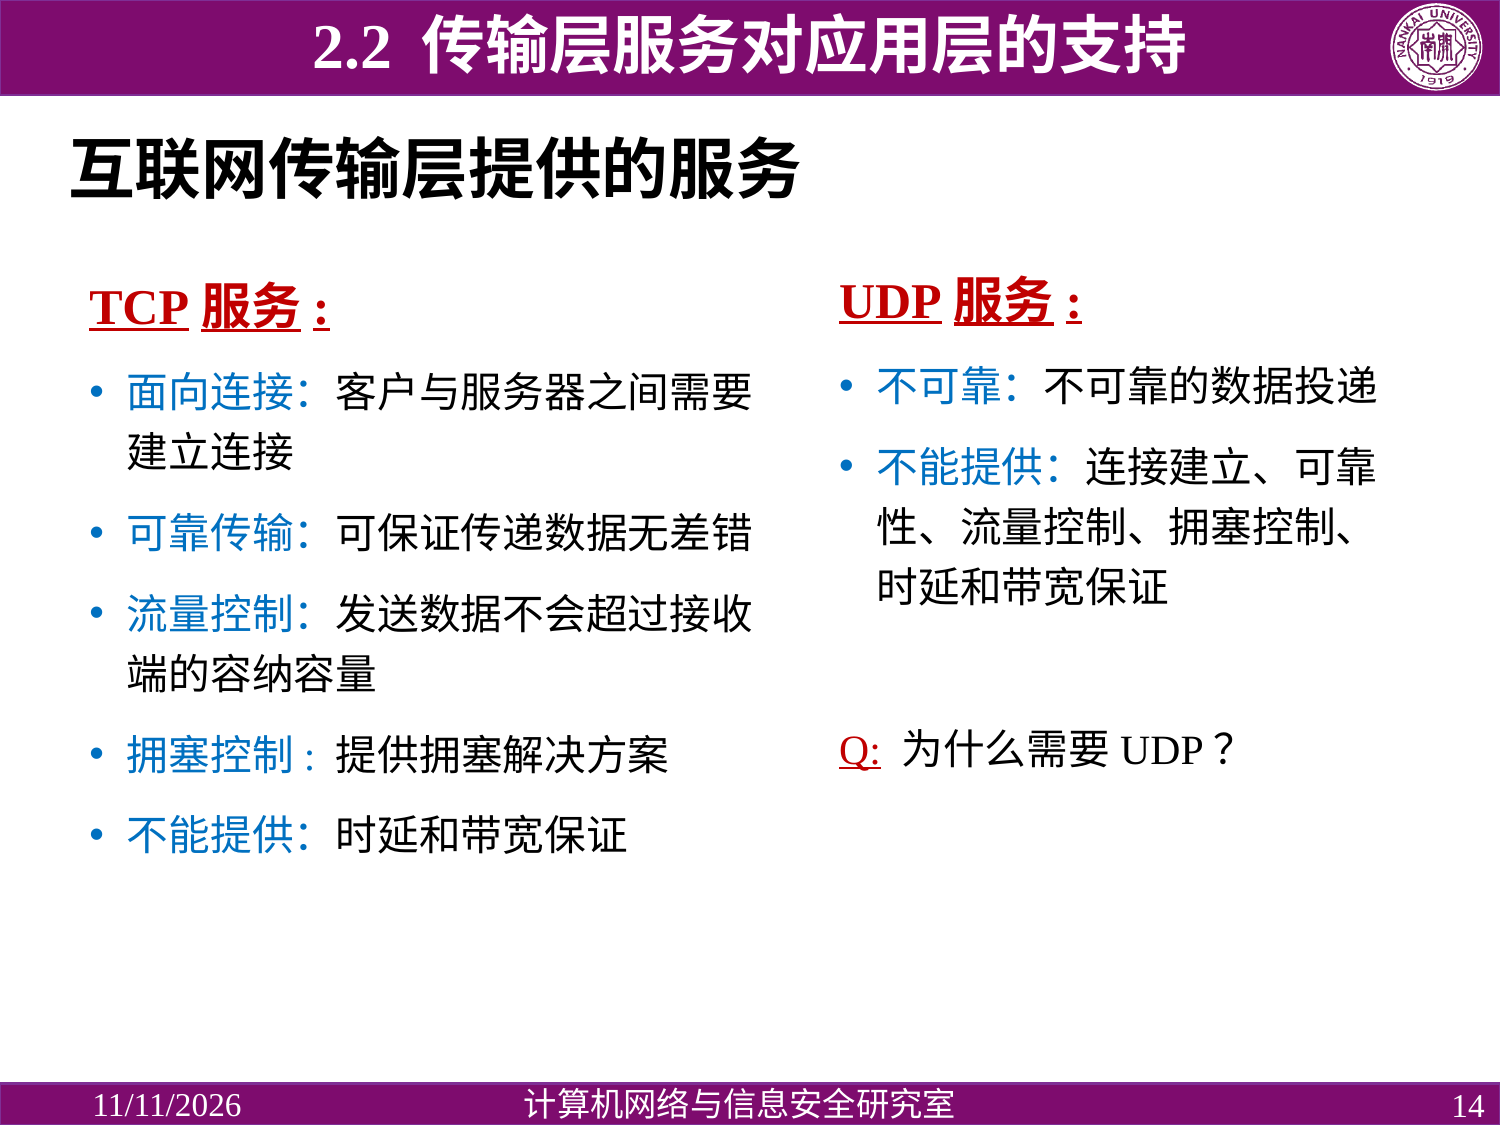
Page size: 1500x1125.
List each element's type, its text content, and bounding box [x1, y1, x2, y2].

text_box 2.2 传输层服务对应用层的支持 [108, 5, 1391, 90]
list UDP服务: 不可靠：不可靠的数据投递 不能提供：连接建立、可靠性、流量控制、拥塞控制、时延和带宽保证 Q: 为什么需要UDP？ [824, 267, 1426, 965]
list TCP服务: 面向连接：客户与服务器之间需要建立连接 可靠传输：可保证传递数据无差错 流量控制：发送数据不会超过接收端的容纳容量 拥塞控制: 提供拥塞解决方案 不能提供：时延和带宽保证 [74, 255, 775, 977]
picture [1391, 4, 1482, 90]
title 互联网传输层提供的服务 [53, 99, 1447, 244]
